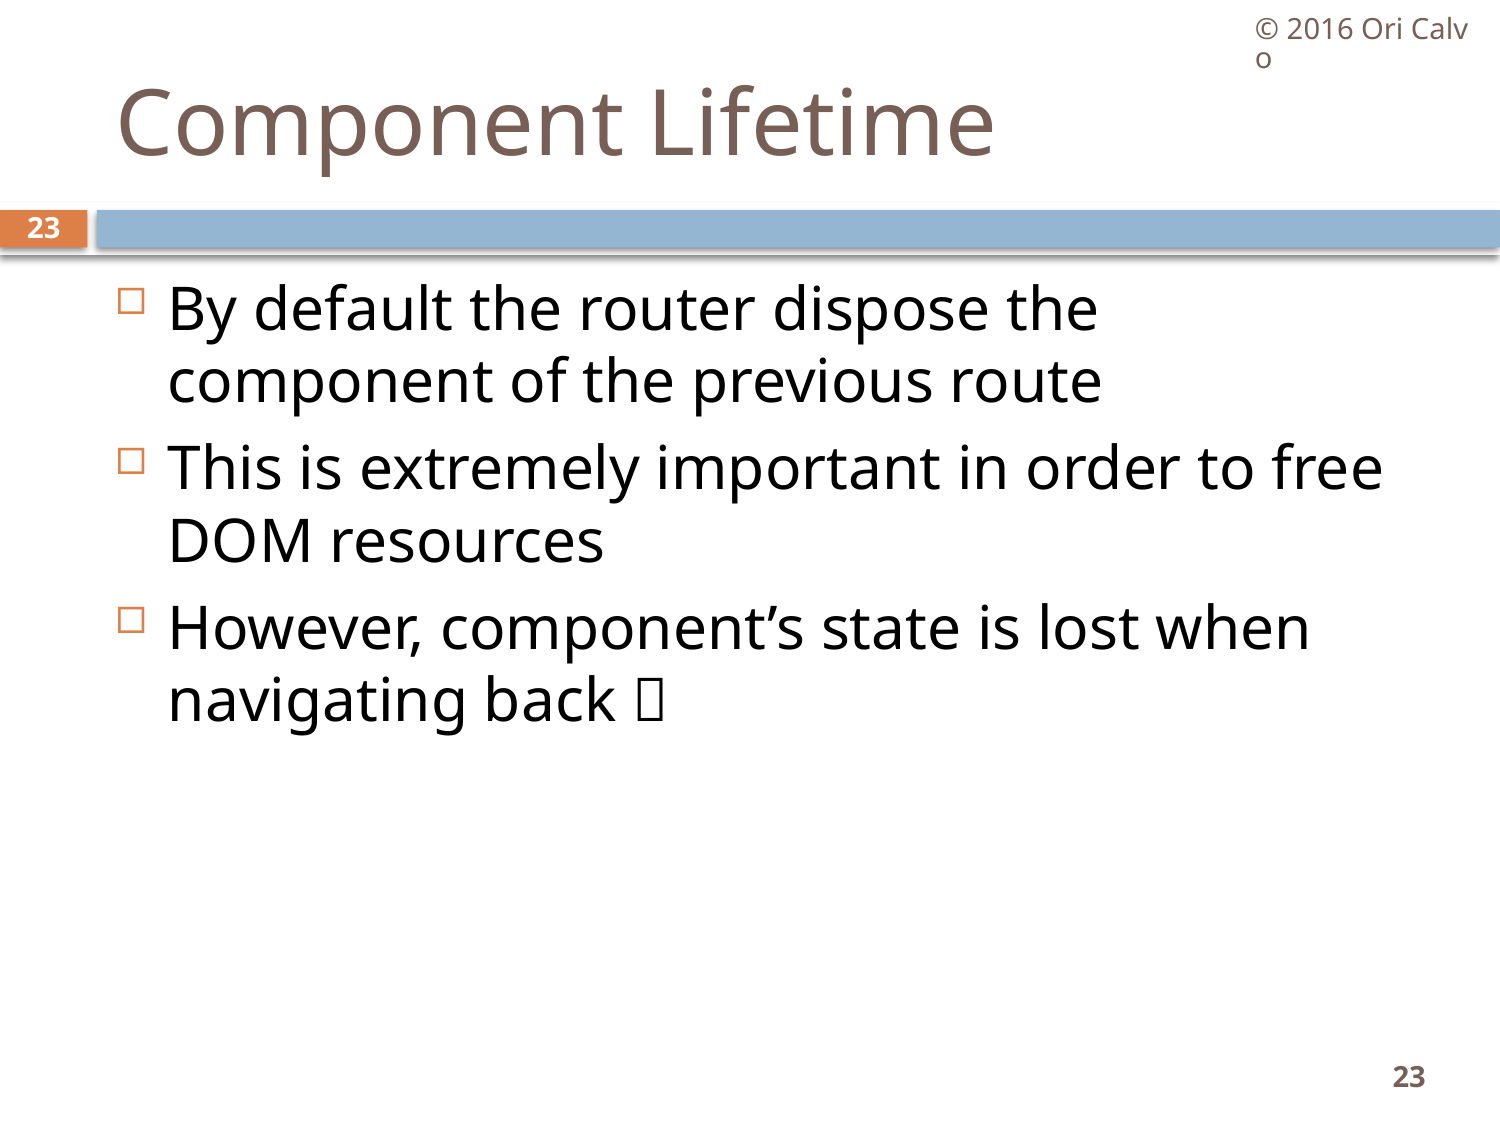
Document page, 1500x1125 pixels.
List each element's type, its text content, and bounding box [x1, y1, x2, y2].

title Component Lifetime [100, 37, 1438, 200]
slide_number 23 [0, 208, 88, 249]
footer © 2016 Ori Calvo [1240, 0, 1500, 60]
list By default the router dispose the component of the previous route This is extremely important in order to free DOM resources However, component’s state is lost when navigating back  [100, 262, 1438, 1000]
